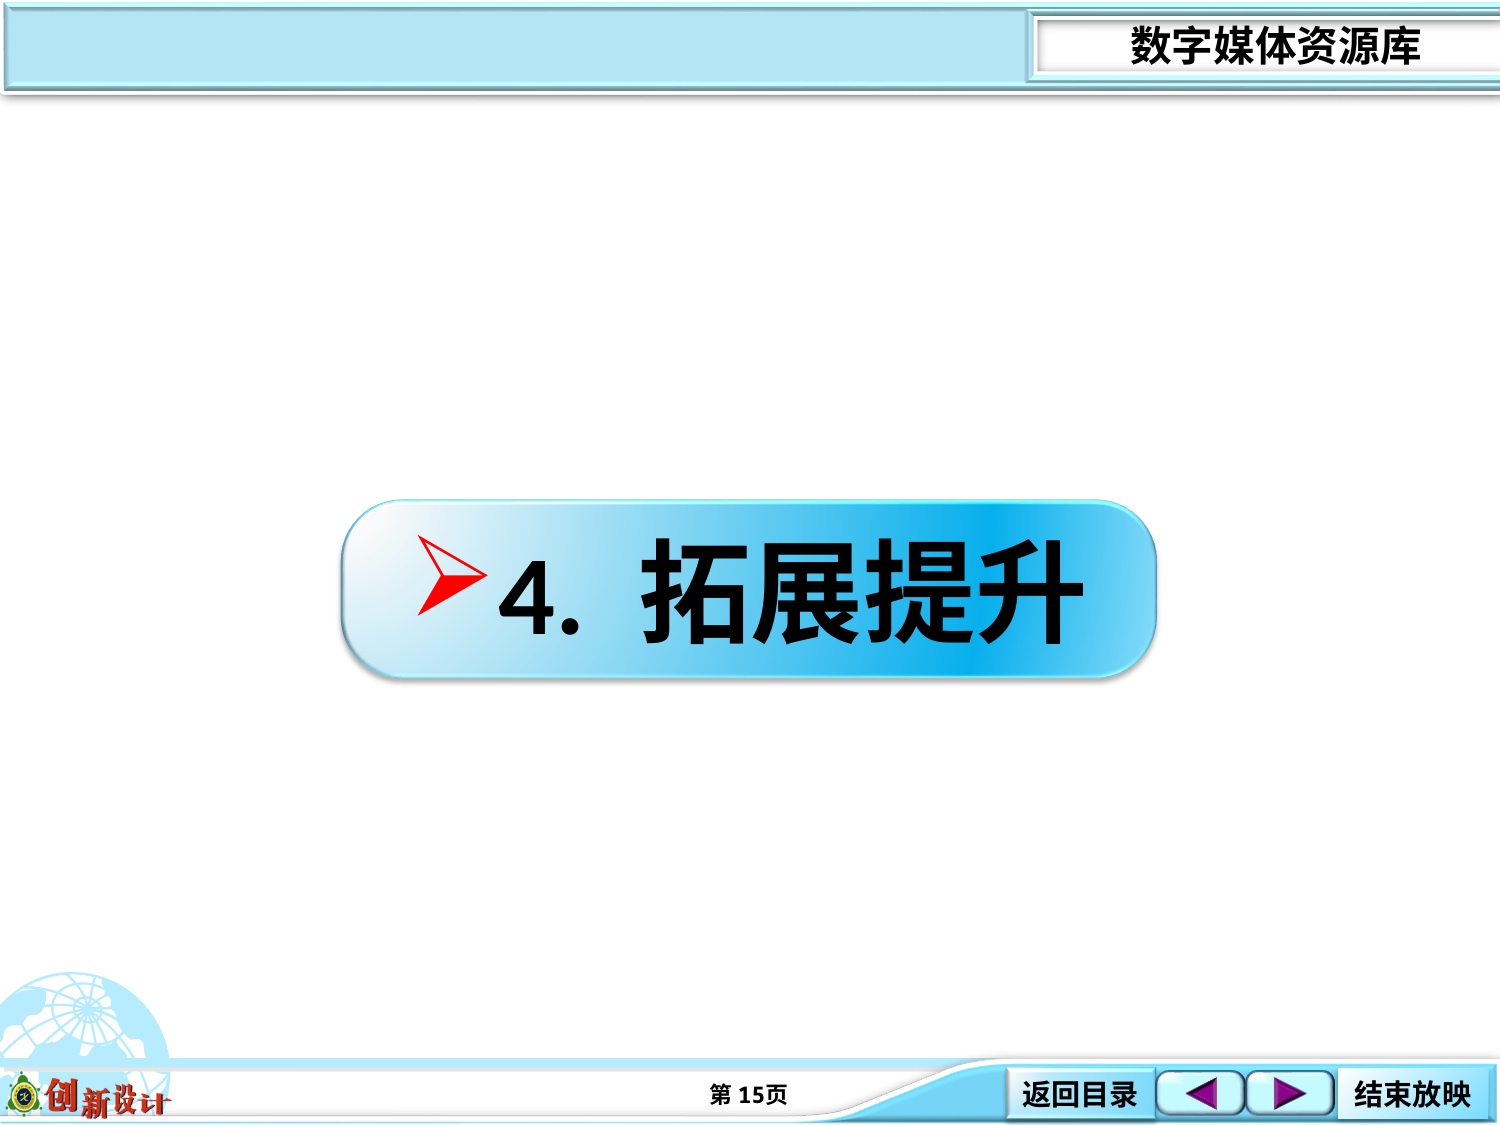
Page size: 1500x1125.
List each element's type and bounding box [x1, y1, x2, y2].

text_box [330, 472, 1166, 741]
picture [0, 0, 1500, 112]
picture [0, 1044, 1500, 1125]
